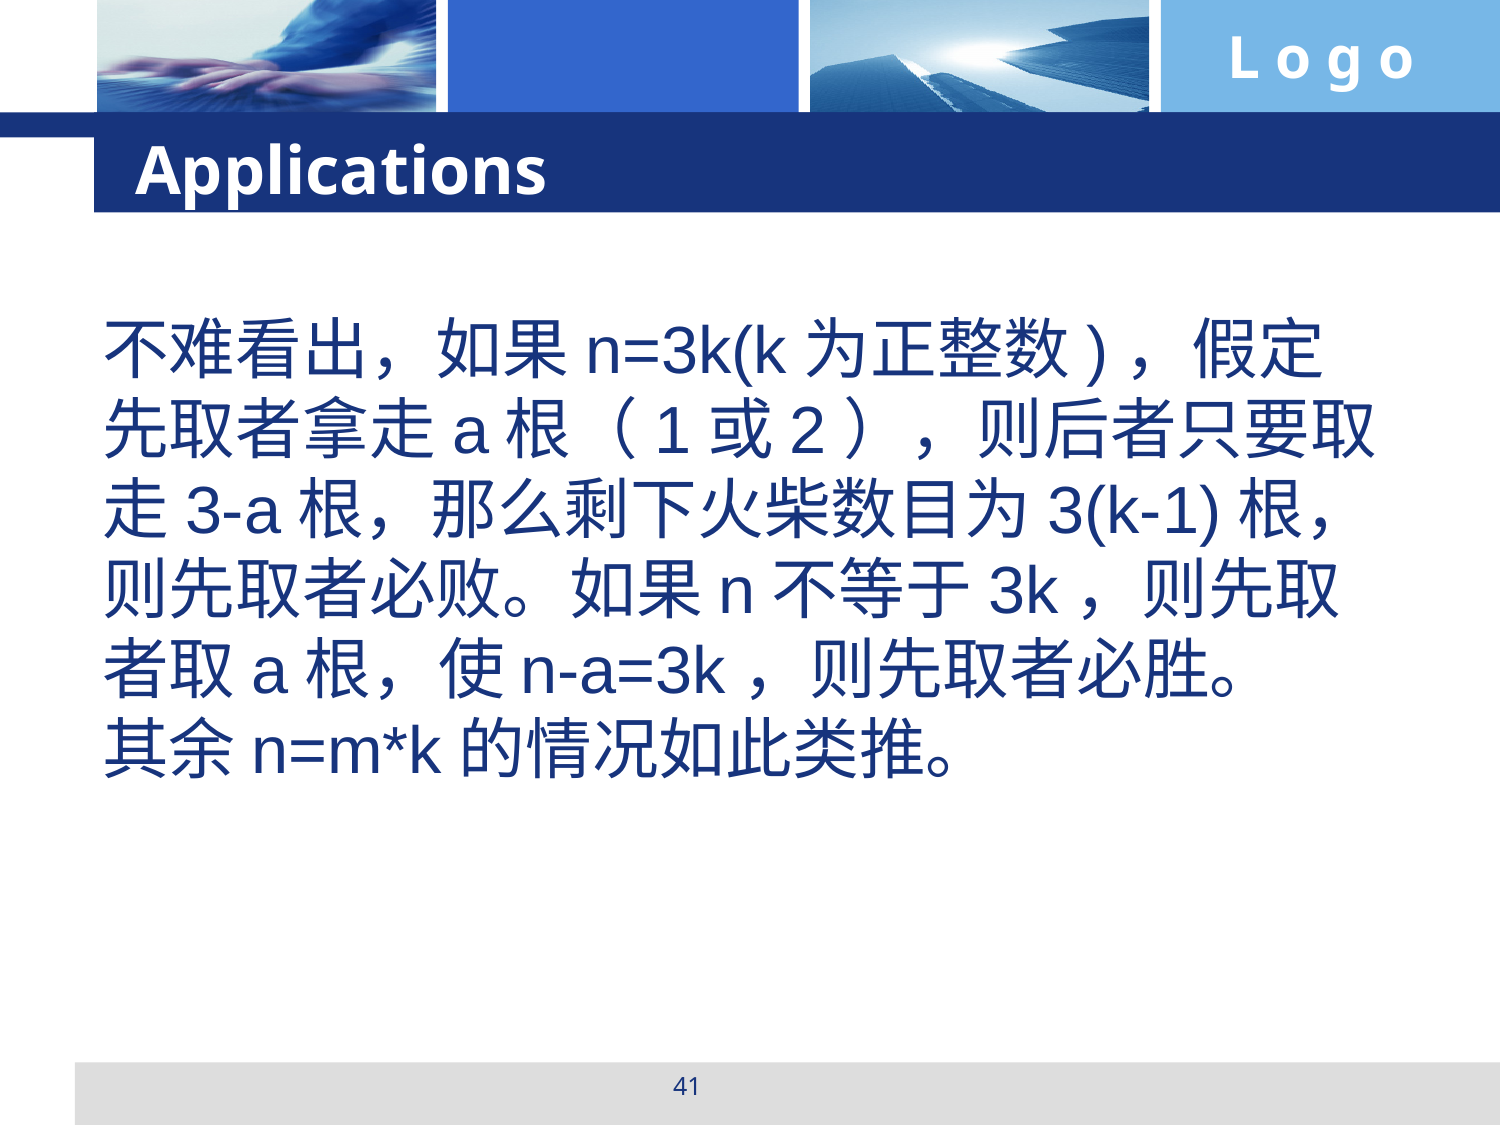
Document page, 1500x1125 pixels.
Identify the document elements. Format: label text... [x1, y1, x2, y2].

text_box Applications [120, 120, 1400, 213]
picture [810, 0, 1150, 112]
slide_number 41 [512, 1062, 863, 1116]
text_box 不难看出，如果n=3k(k为正整数)，假定先取者拿走a根（1或2），则后者只要取走3-a根，那么剩下火柴数目为3(k-1)根，则先取者必败。如果n不等于3k，则先取者取a根，使n-a=3k，则先取者必胜。 其余n=m*k的情况如此类推。 [87, 299, 1400, 795]
picture [97, 0, 437, 112]
